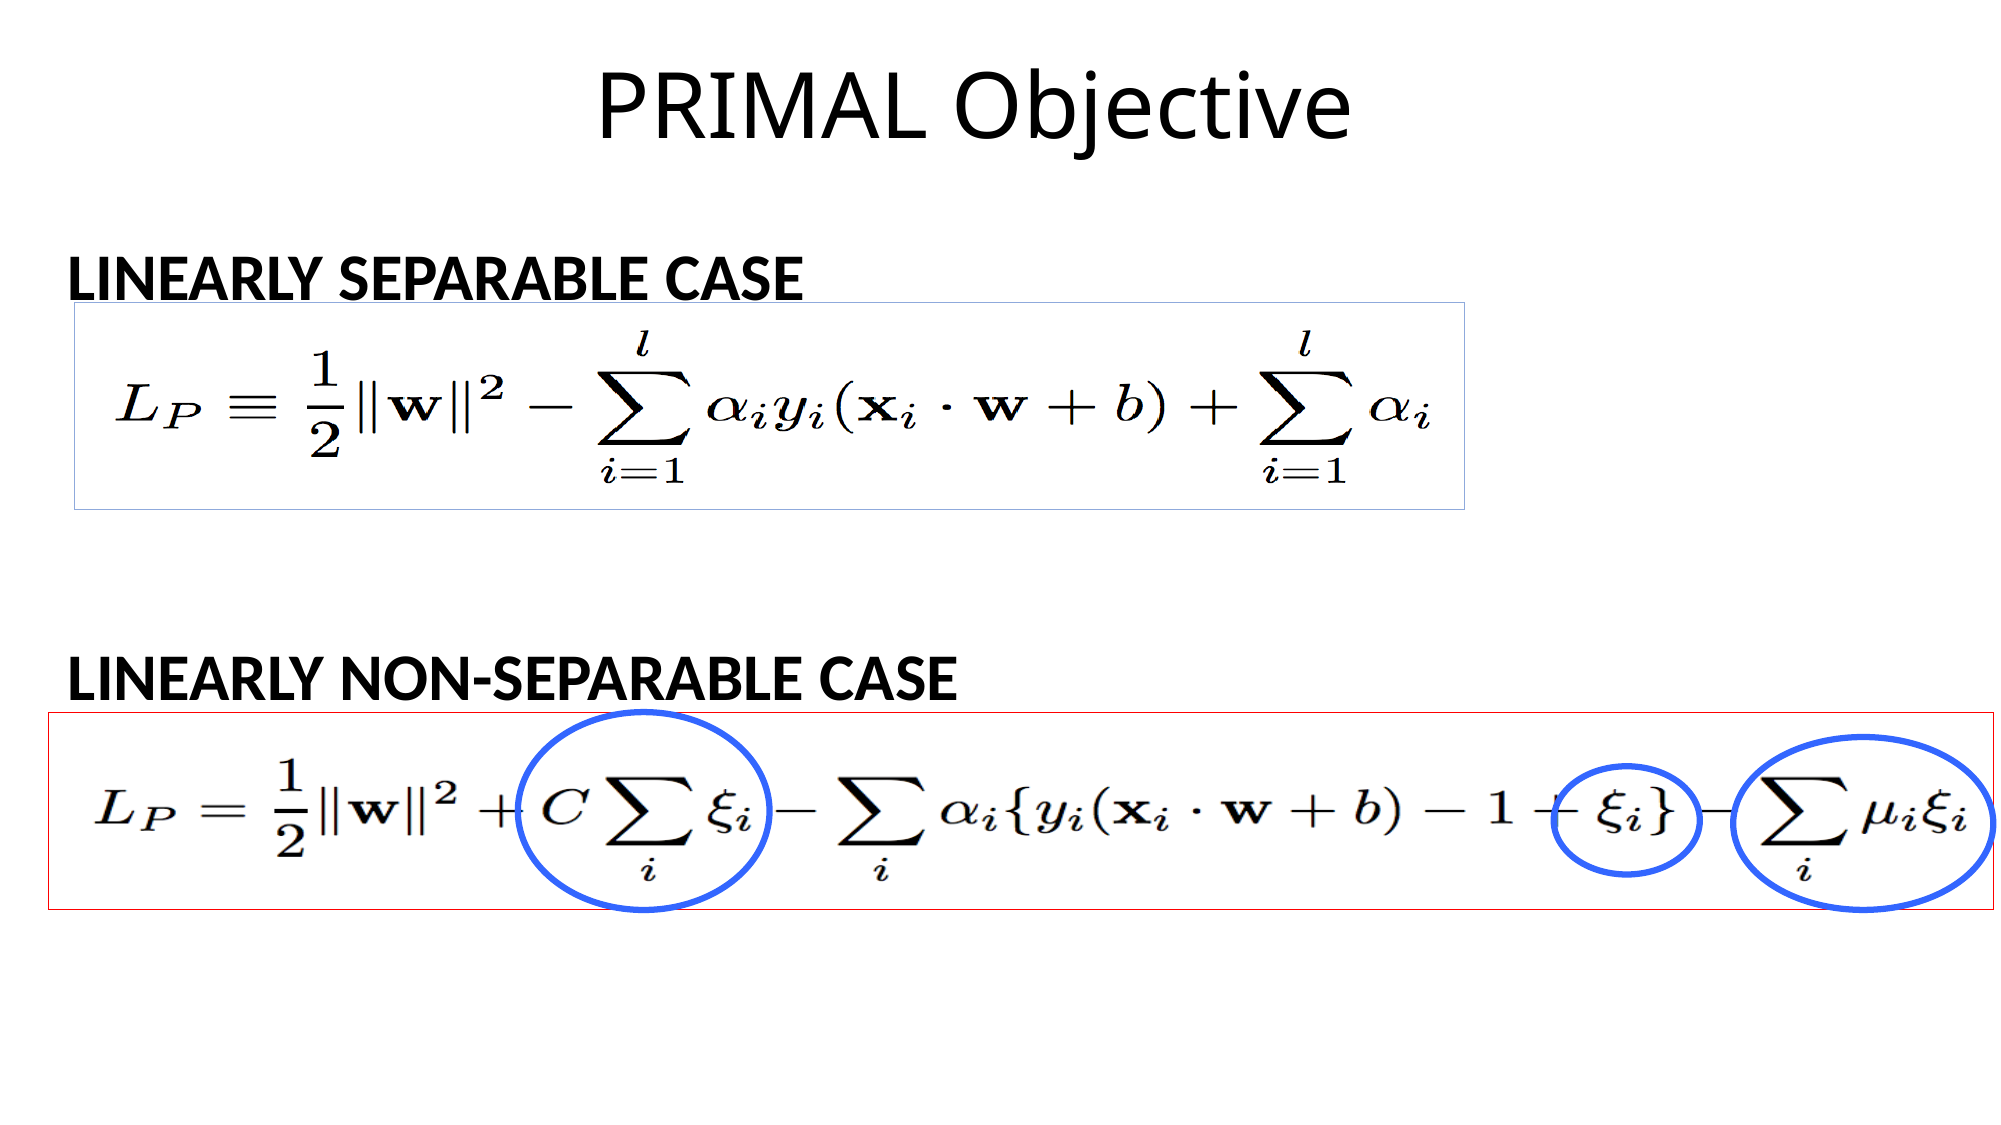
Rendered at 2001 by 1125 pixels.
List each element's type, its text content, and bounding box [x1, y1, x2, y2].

text_box LINEARLY NON-SEPARABLE CASE [53, 626, 975, 712]
text_box LINEARLY SEPARABLE CASE [52, 226, 821, 322]
picture [74, 302, 1465, 510]
title PRIMAL Objective [0, 34, 1950, 185]
picture [48, 712, 1994, 910]
